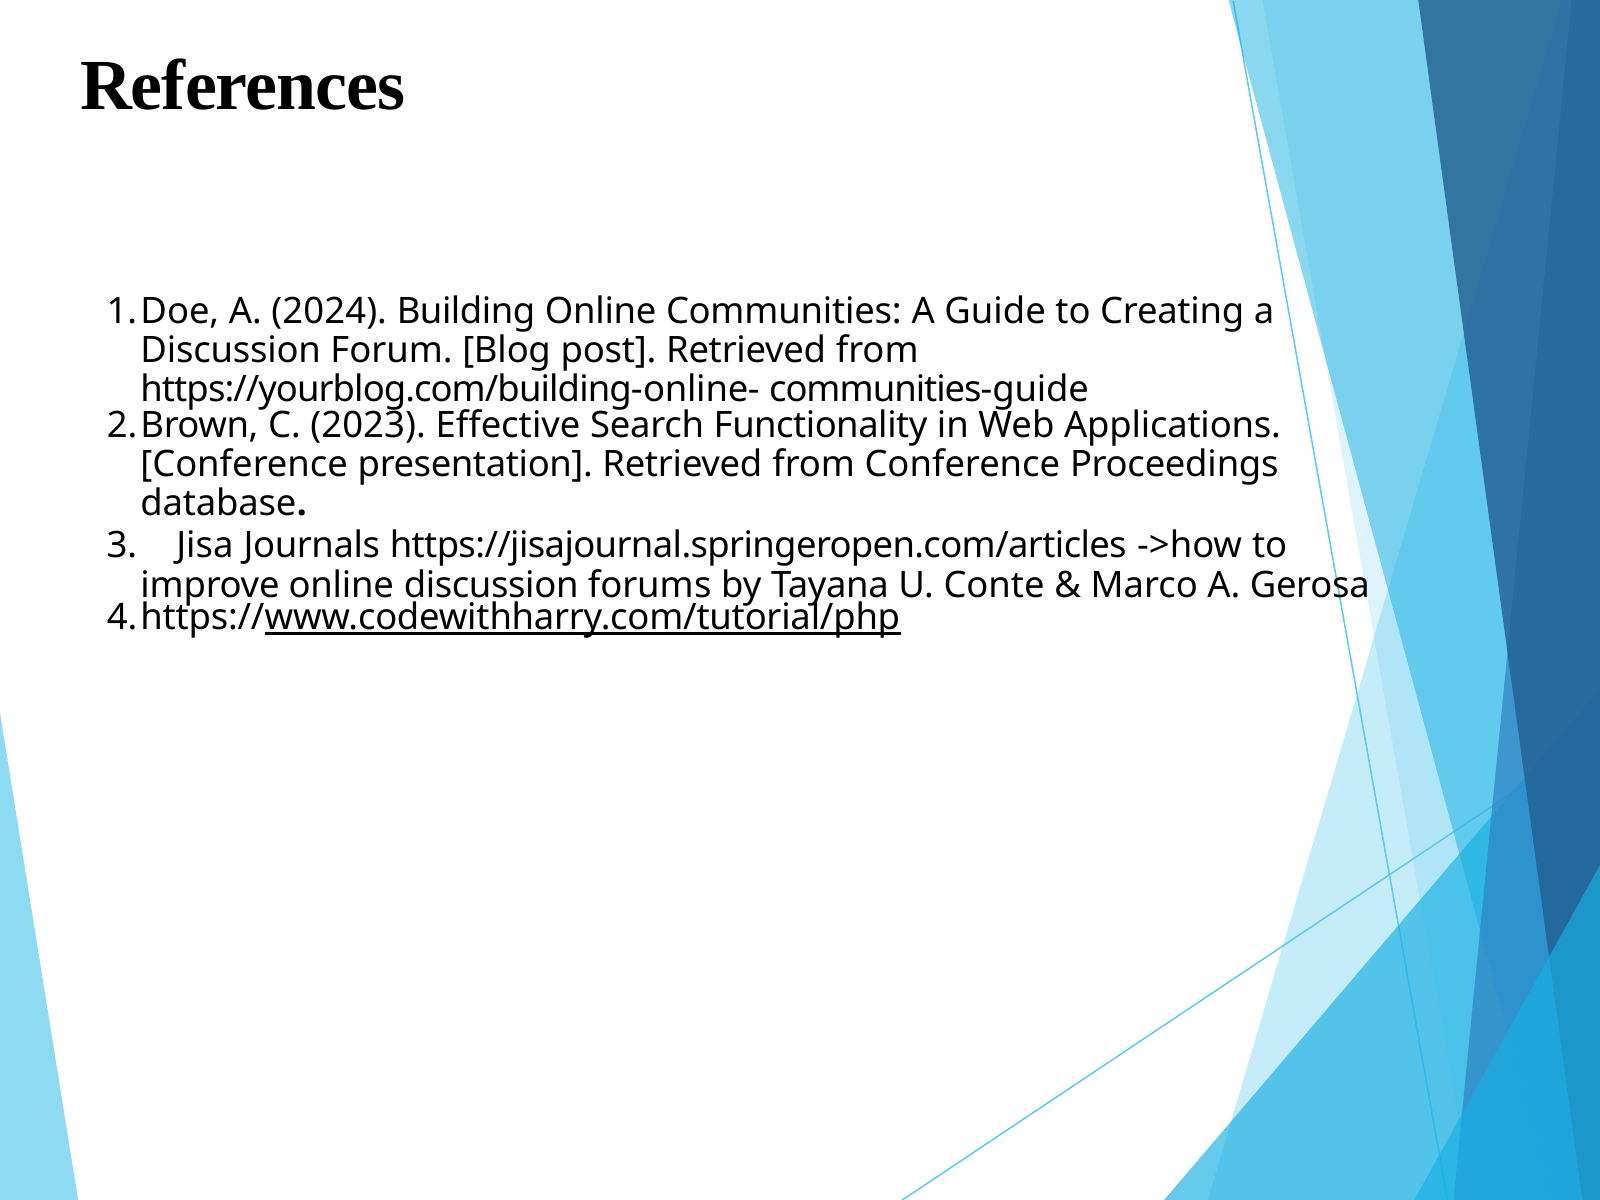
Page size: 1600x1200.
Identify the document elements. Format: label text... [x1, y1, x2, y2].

title References [77, 20, 1380, 238]
text_box Doe, A. (2024). Building Online Communities: A Guide to Creating a Discussion Forum. [Blog post]. Retrieved from https://yourblog.com/building-online- communities-guide Brown, C. (2023). Effective Search Functionality in Web Applications. [Conference presentation]. Retrieved from Conference Proceedings database. Jisa Journals https://jisajournal.springeropen.com/articles ->how to improve online discussion forums by Tayana U. Conte & Marco A. Gerosa https://www.codewithharry.com/tutorial/php [104, 284, 1403, 643]
